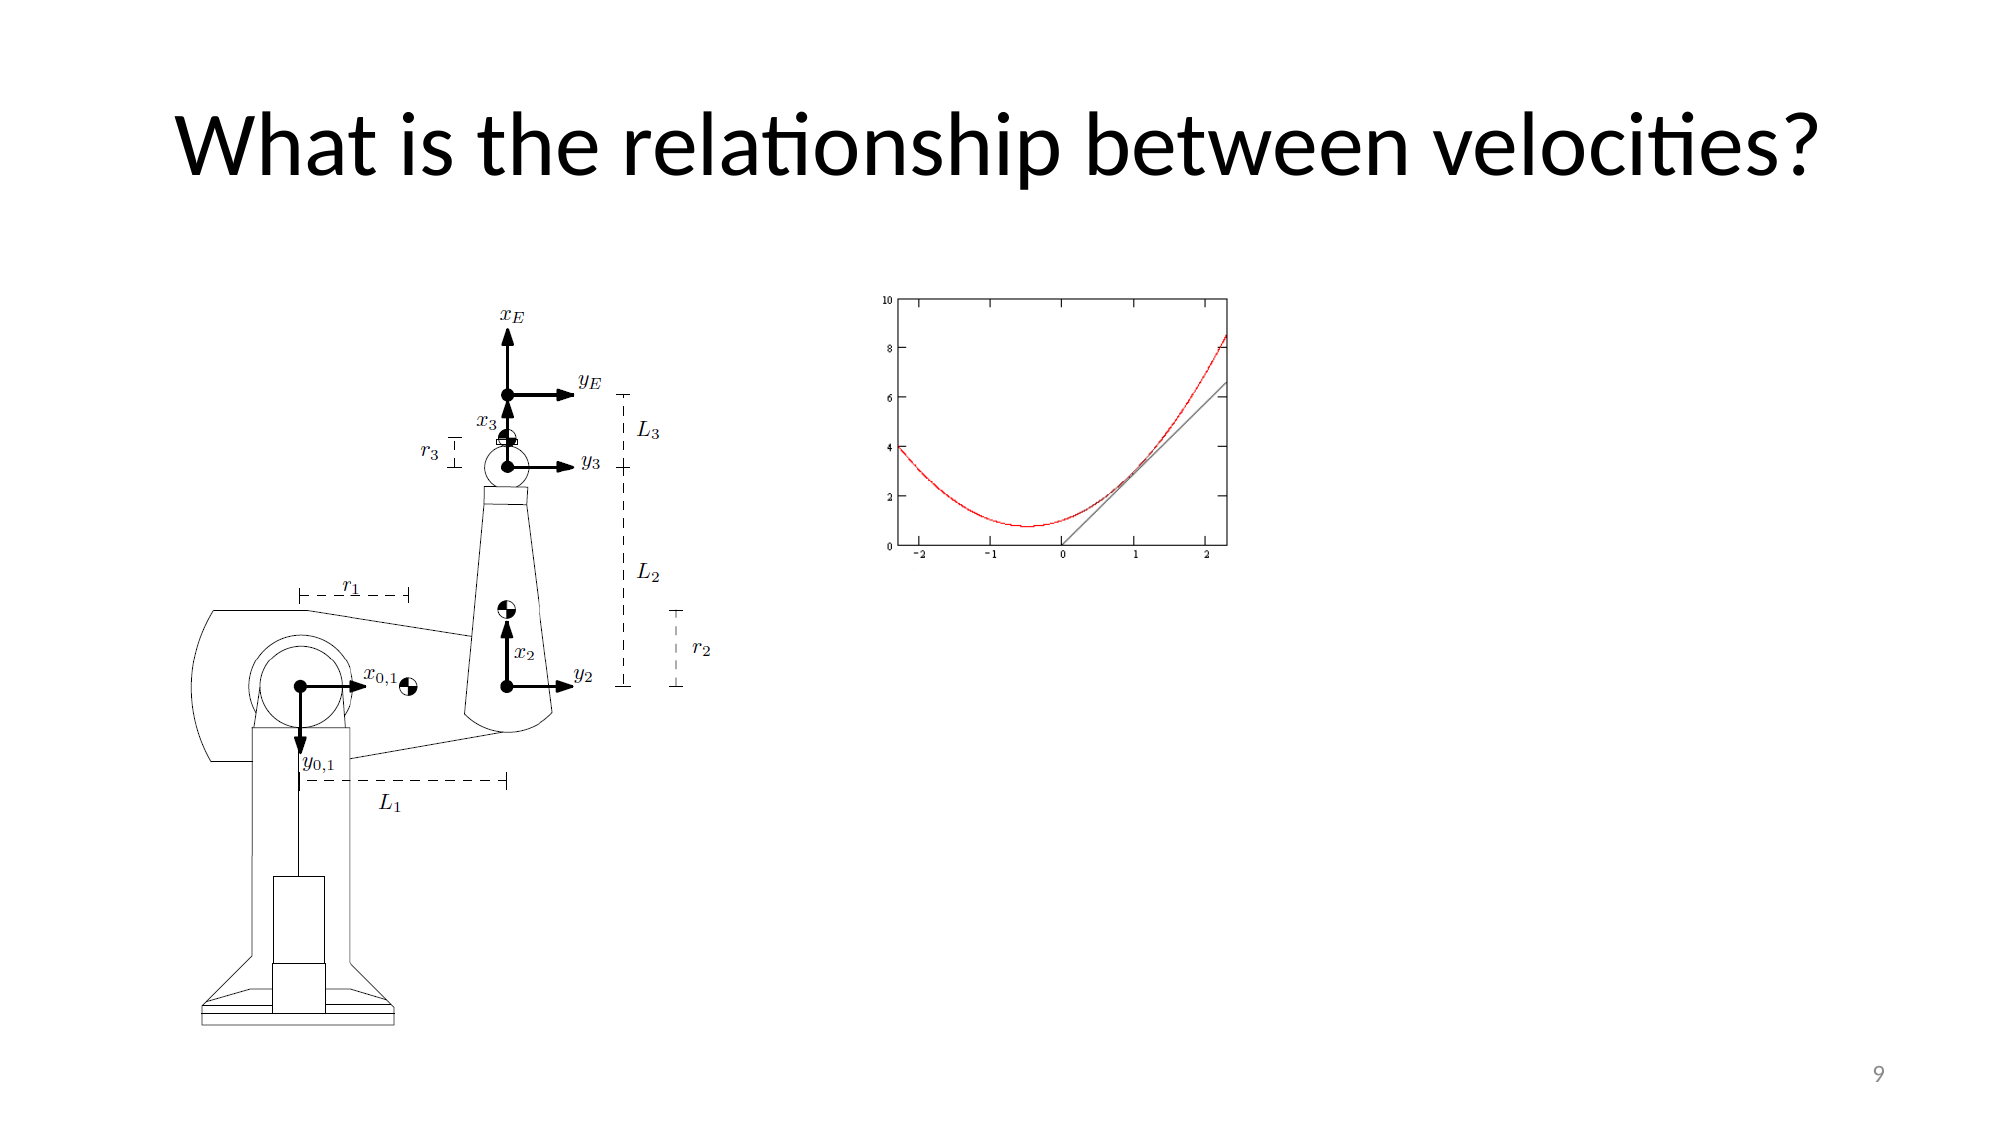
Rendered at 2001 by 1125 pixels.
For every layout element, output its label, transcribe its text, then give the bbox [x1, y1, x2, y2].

slide_number 9 [1433, 1042, 1900, 1103]
title What is the relationship between velocities? [99, 45, 1900, 233]
picture [161, 282, 729, 1038]
picture [857, 282, 1255, 580]
